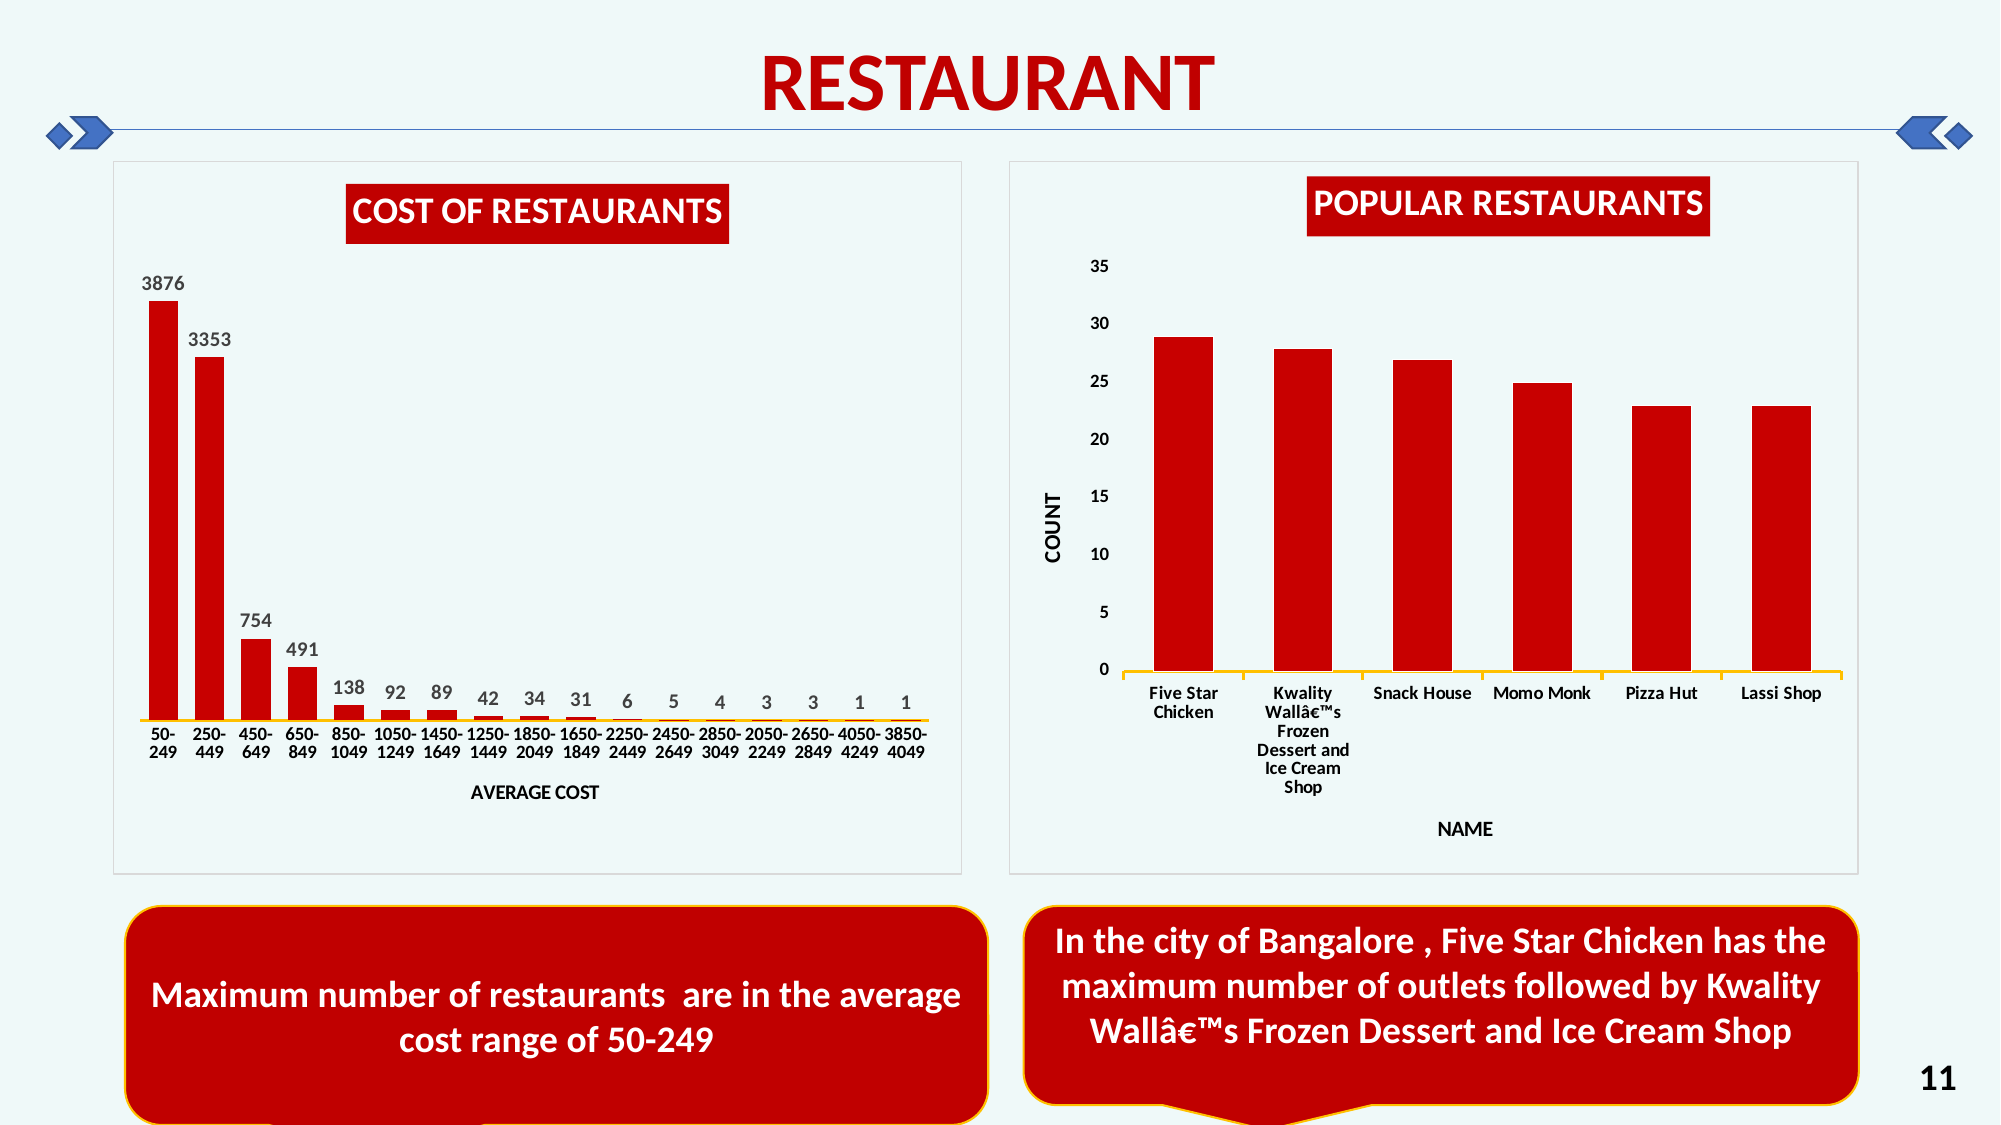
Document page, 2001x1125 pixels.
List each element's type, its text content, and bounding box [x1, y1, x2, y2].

text_box [1895, 116, 1948, 150]
chart [1008, 160, 1859, 875]
text_box [69, 116, 114, 150]
slide_number 11 [1521, 1045, 1972, 1106]
text_box [1943, 122, 1974, 150]
text_box RESTAURANT [488, 19, 1489, 129]
text_box RESTAURANT [488, 130, 1489, 135]
text_box [45, 121, 74, 150]
chart [112, 160, 963, 875]
text_box In the city of Bangalore , Five Star Chicken has the maximum number of outlets followed by Kwality Wallâ€™s Frozen Dessert and Ice Cream Shop [1022, 904, 1860, 1125]
text_box Maximum number of restaurants are in the average cost range of 50-249 [123, 904, 990, 1125]
